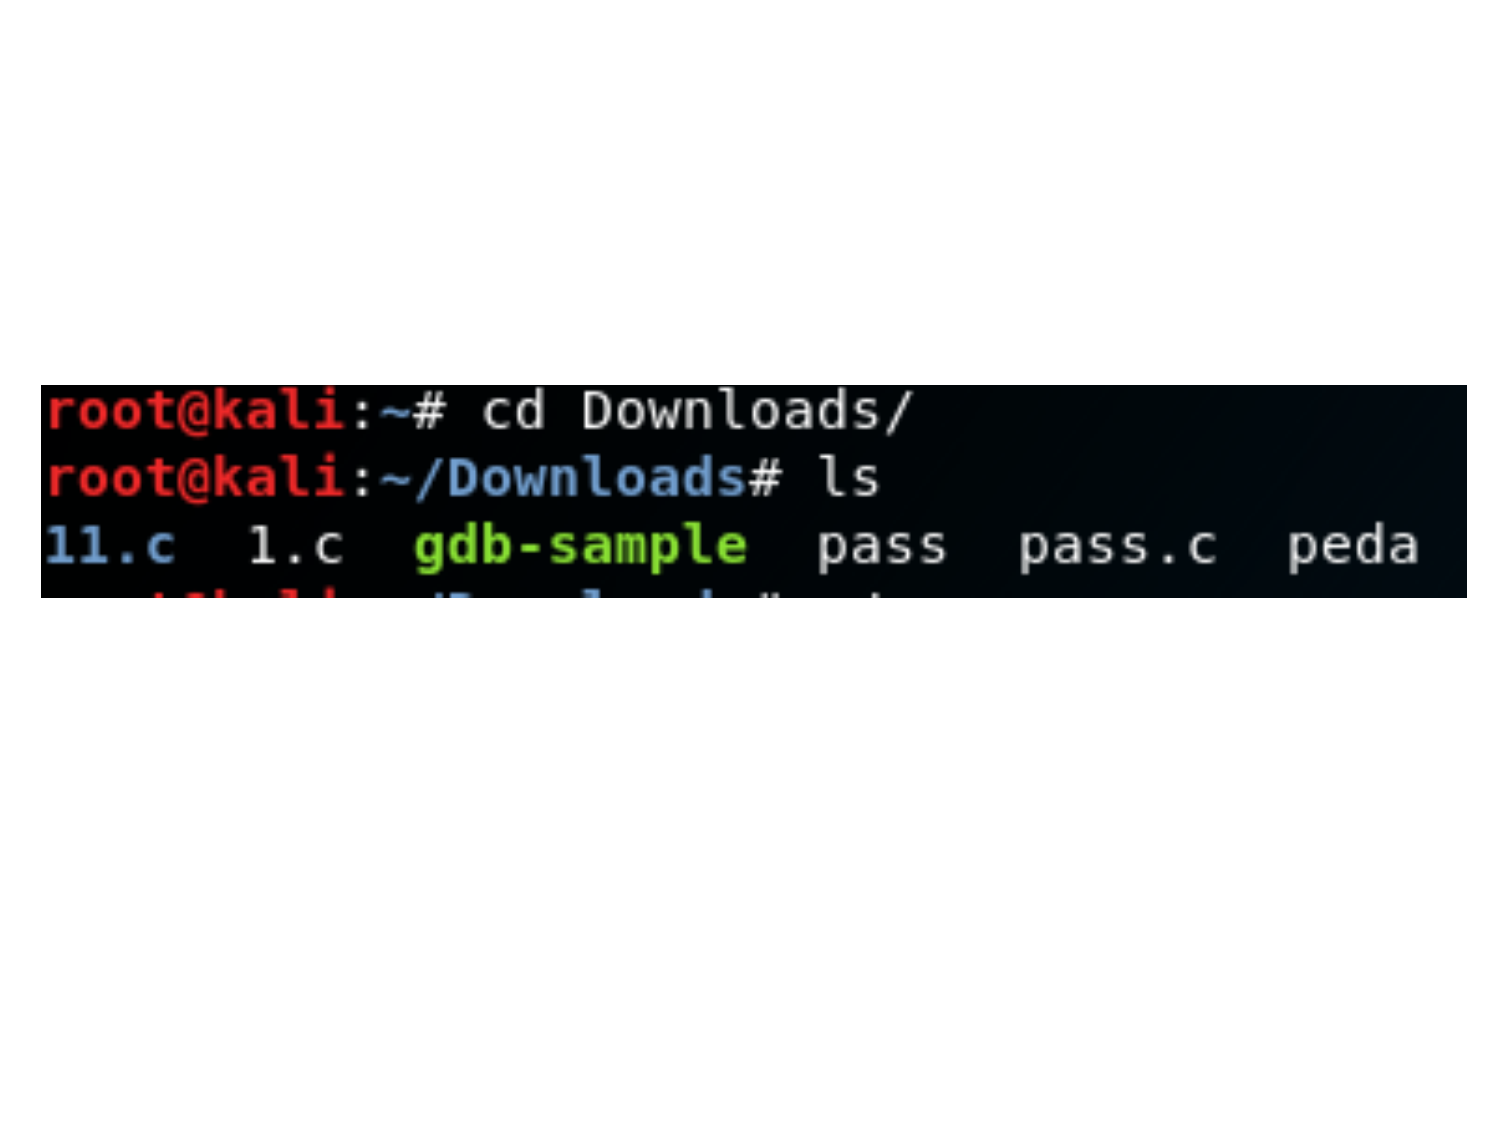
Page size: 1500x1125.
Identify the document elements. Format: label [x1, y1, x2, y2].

list [41, 385, 1467, 599]
